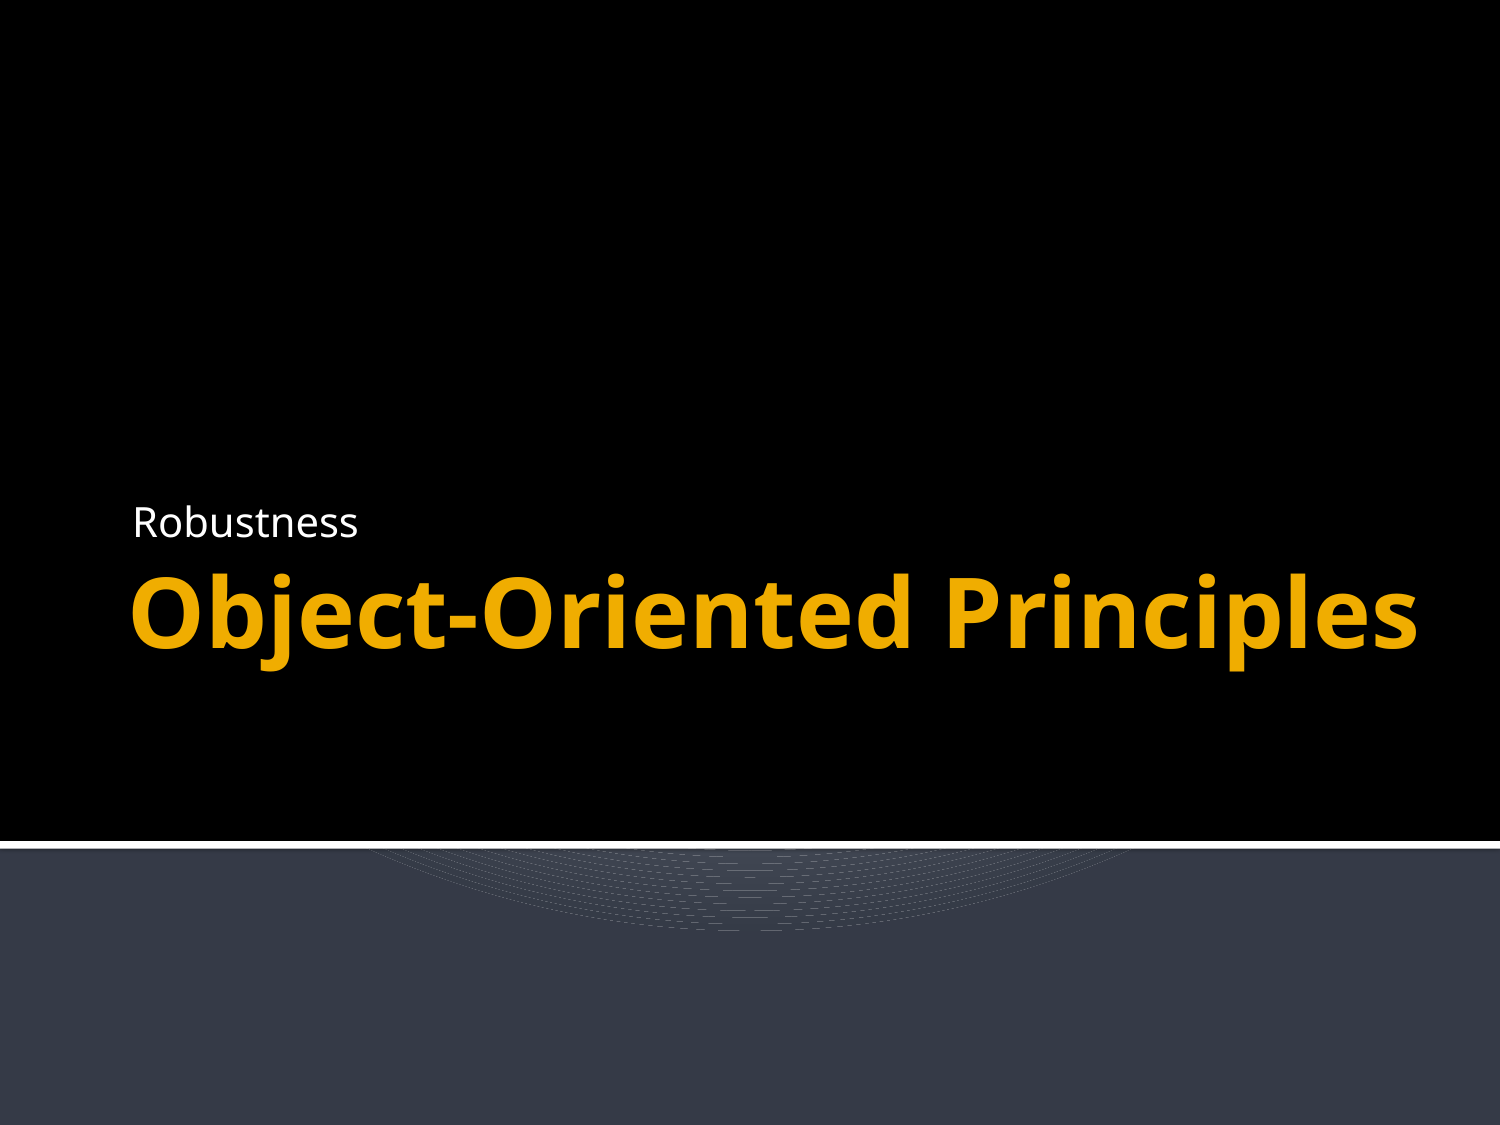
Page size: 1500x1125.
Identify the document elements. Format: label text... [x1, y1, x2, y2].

subtitle Robustness [112, 299, 1438, 546]
title Object-Oriented Principles [112, 550, 1438, 825]
